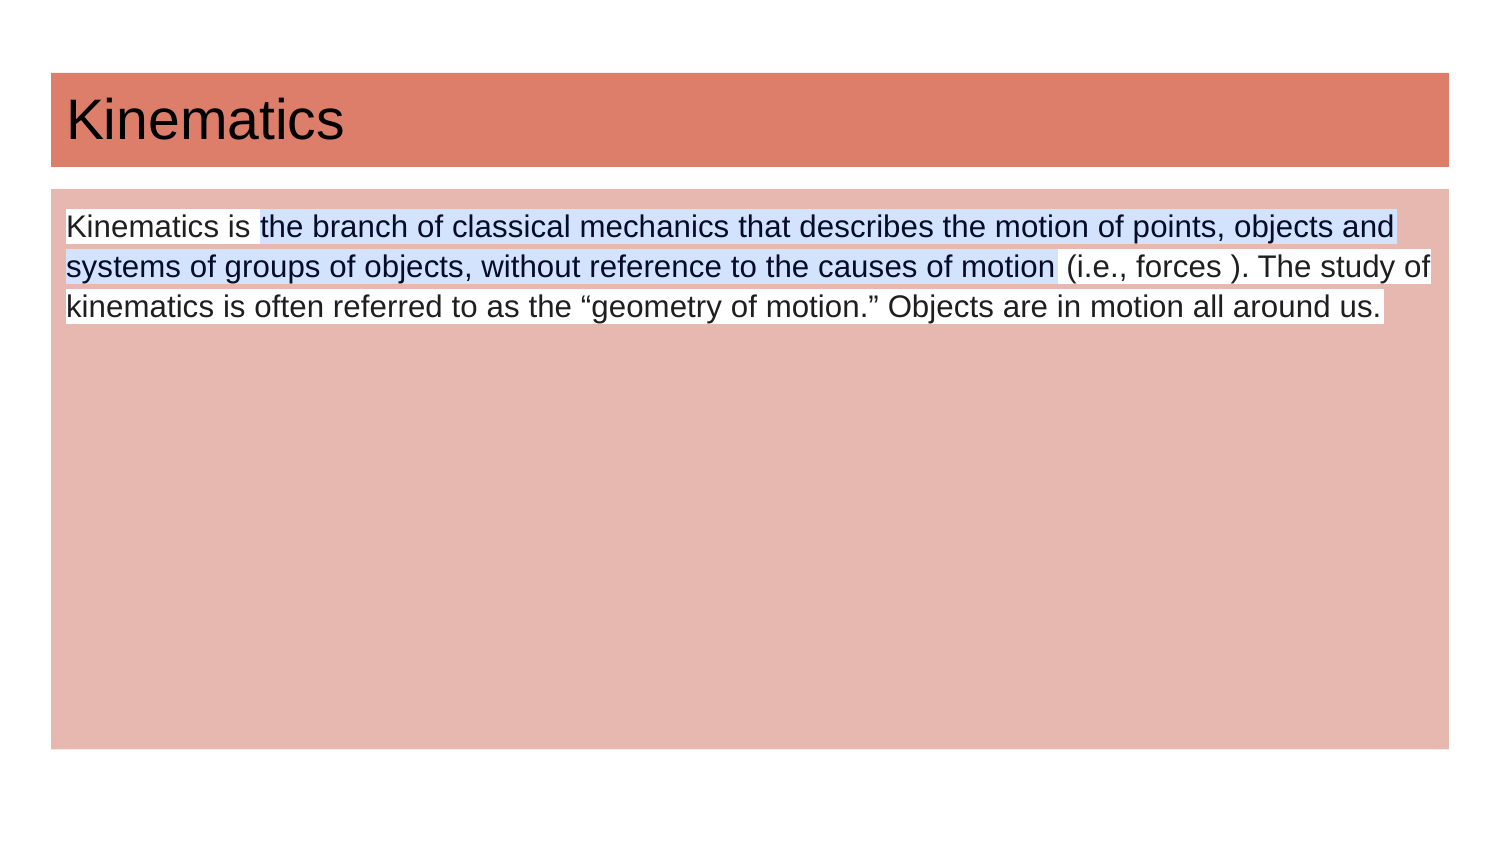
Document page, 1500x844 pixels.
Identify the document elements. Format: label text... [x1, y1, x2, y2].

title Kinematics [51, 72, 1449, 167]
list Kinematics is the branch of classical mechanics that describes the motion of points, objects and systems of groups of objects, without reference to the causes of motion (i.e., forces ). The study of kinematics is often referred to as the “geometry of motion.” Objects are in motion all around us. [51, 189, 1449, 750]
